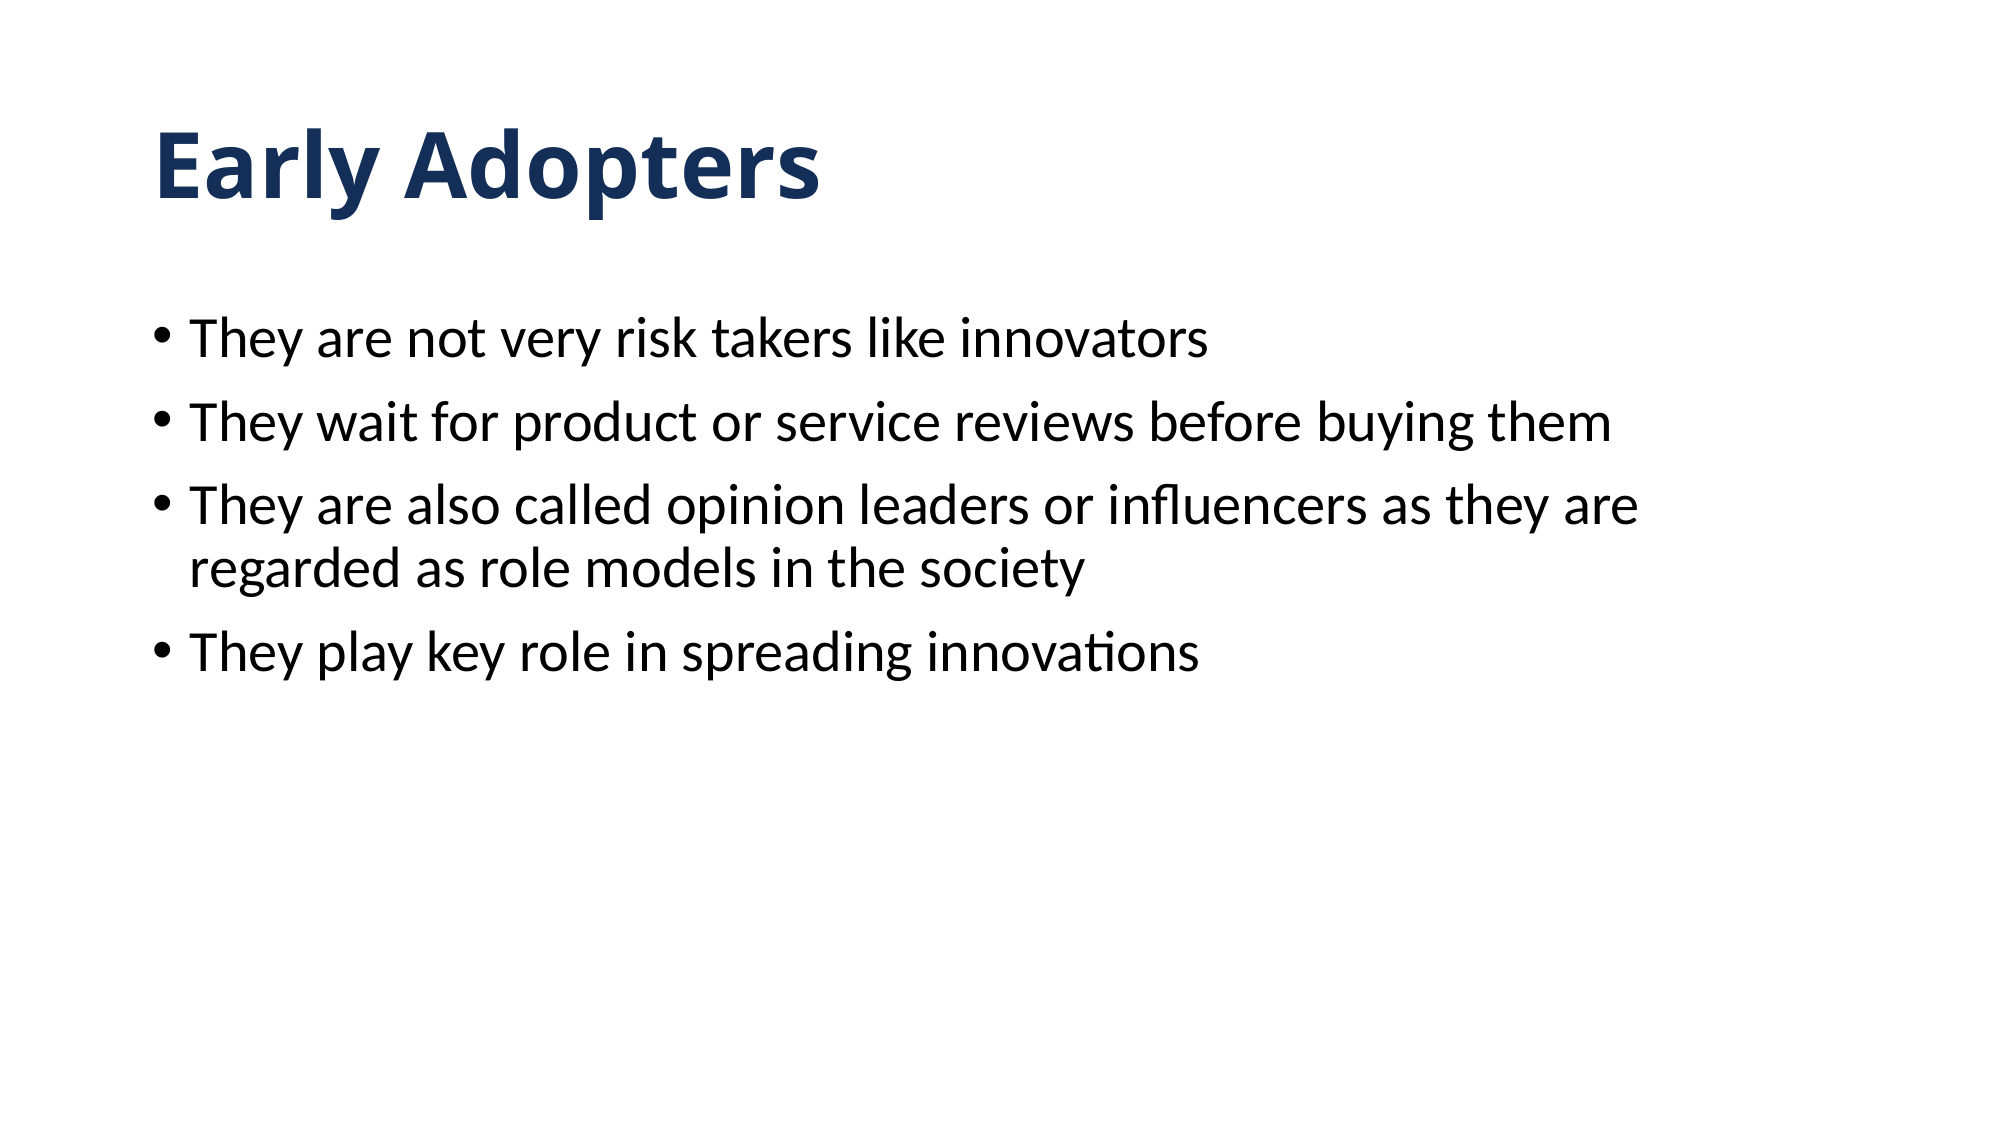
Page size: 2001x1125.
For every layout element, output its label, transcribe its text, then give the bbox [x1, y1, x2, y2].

title Early Adopters [137, 59, 1863, 278]
list They are not very risk takers like innovators They wait for product or service reviews before buying them They are also called opinion leaders or influencers as they are regarded as role models in the society They play key role in spreading innovations [137, 299, 1863, 1014]
